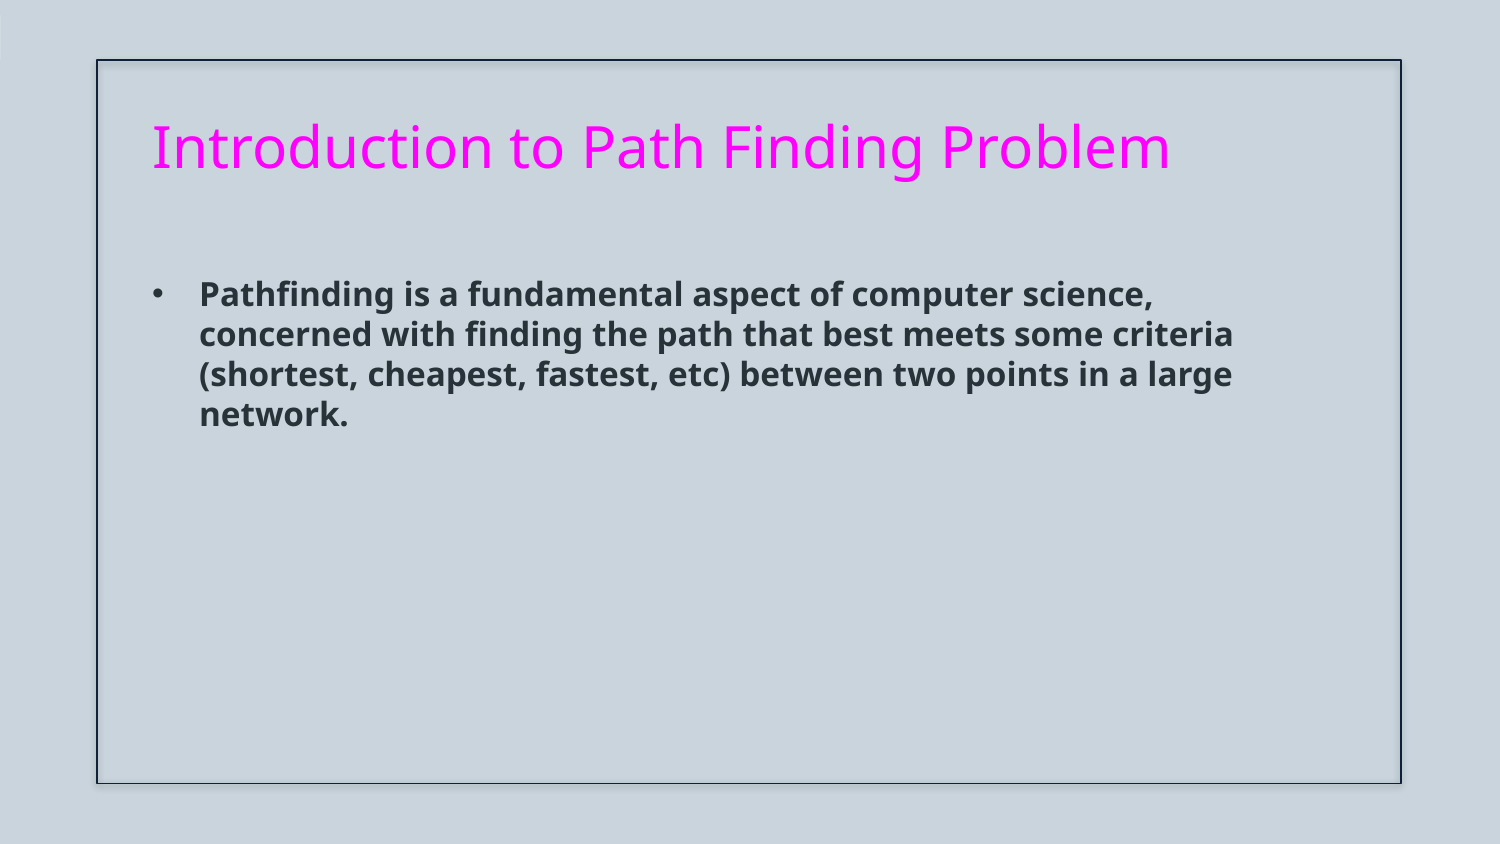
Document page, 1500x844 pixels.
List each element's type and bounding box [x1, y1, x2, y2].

text_box [96, 59, 1402, 784]
